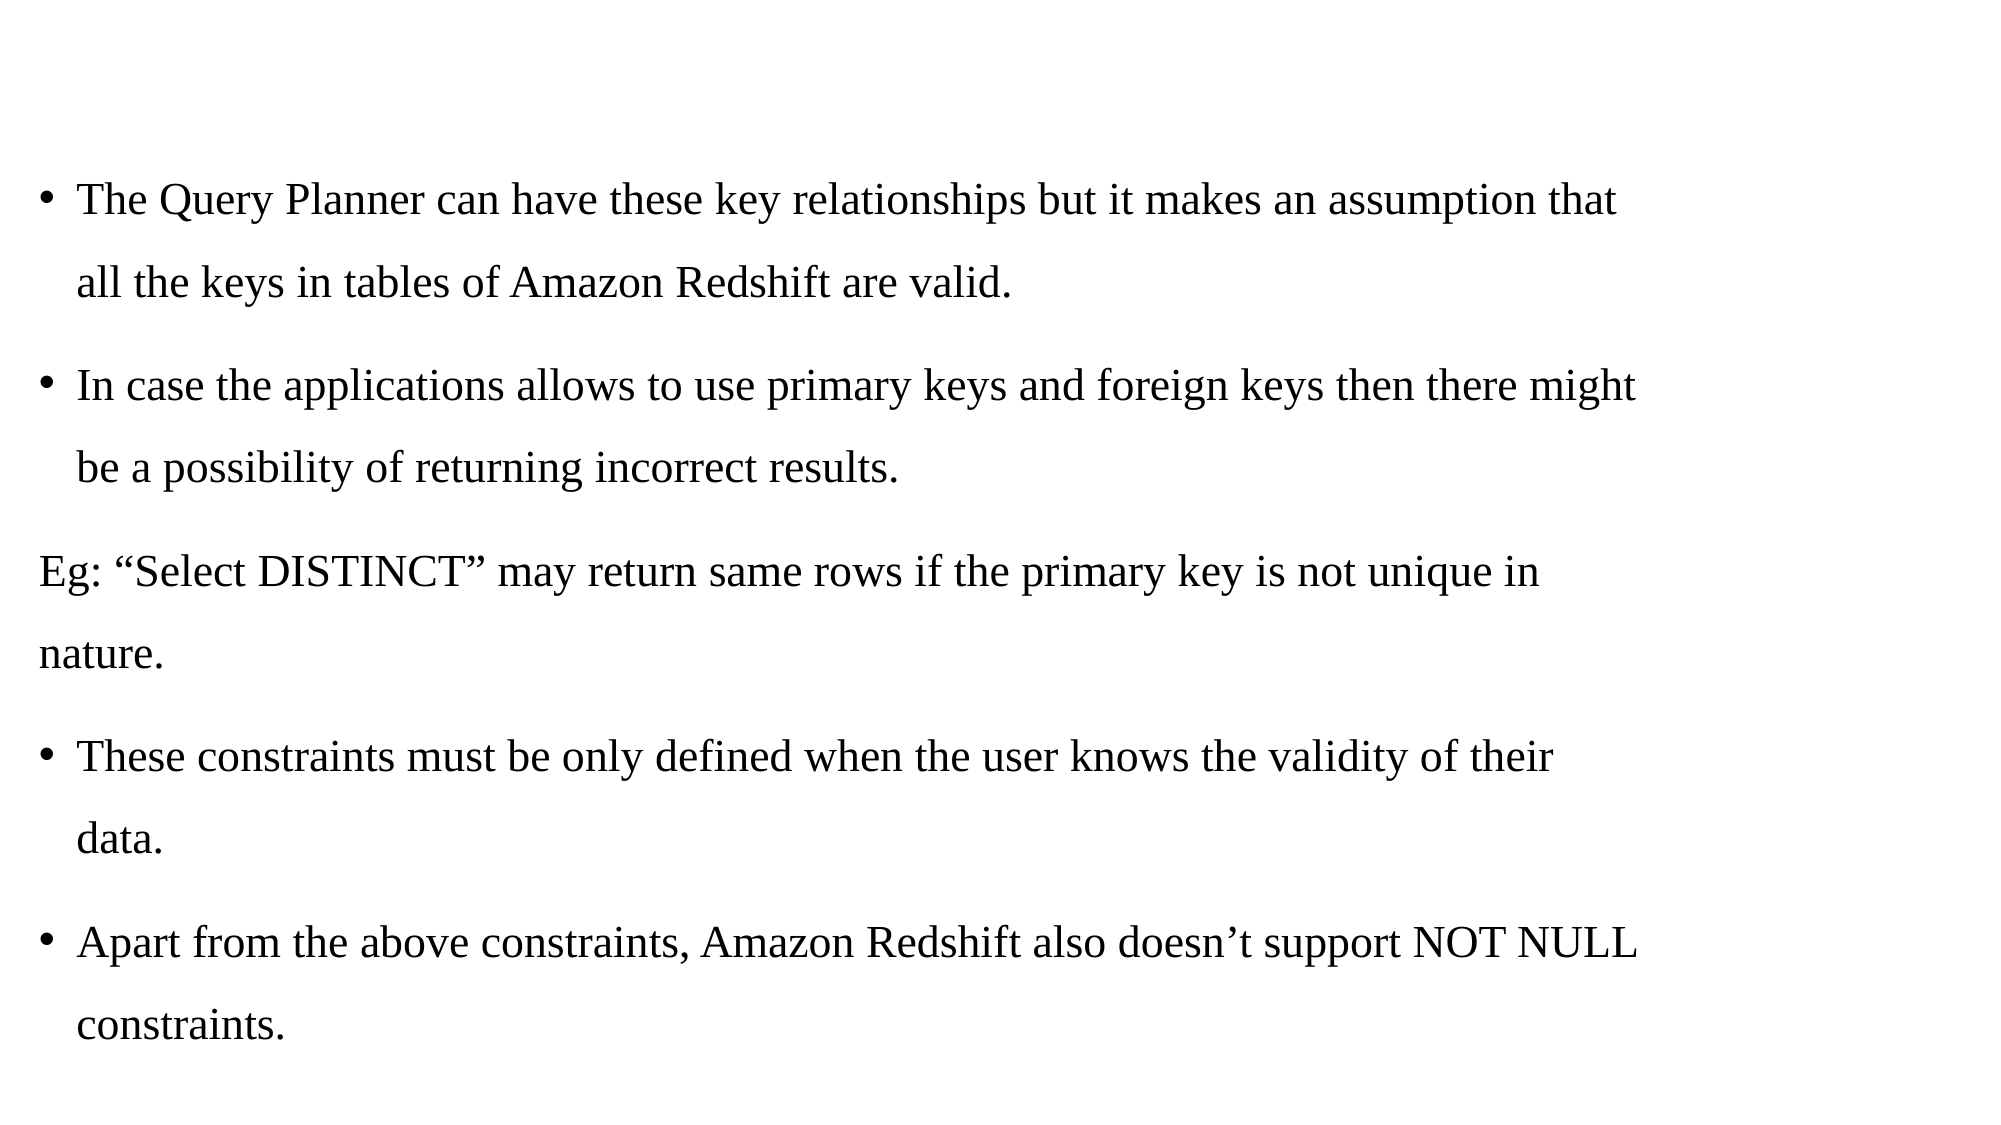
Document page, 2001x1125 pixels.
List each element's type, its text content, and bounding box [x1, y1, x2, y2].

list The Query Planner can have these key relationships but it makes an assumption that all the keys in tables of Amazon Redshift are valid. In case the applications allows to use primary keys and foreign keys then there might be a possibility of returning incorrect results. Eg: “Select DISTINCT” may return same rows if the primary key is not unique in nature. These constraints must be only defined when the user knows the validity of their data. Apart from the above constraints, Amazon Redshift also doesn’t support NOT NULL constraints. [23, 133, 1665, 1079]
